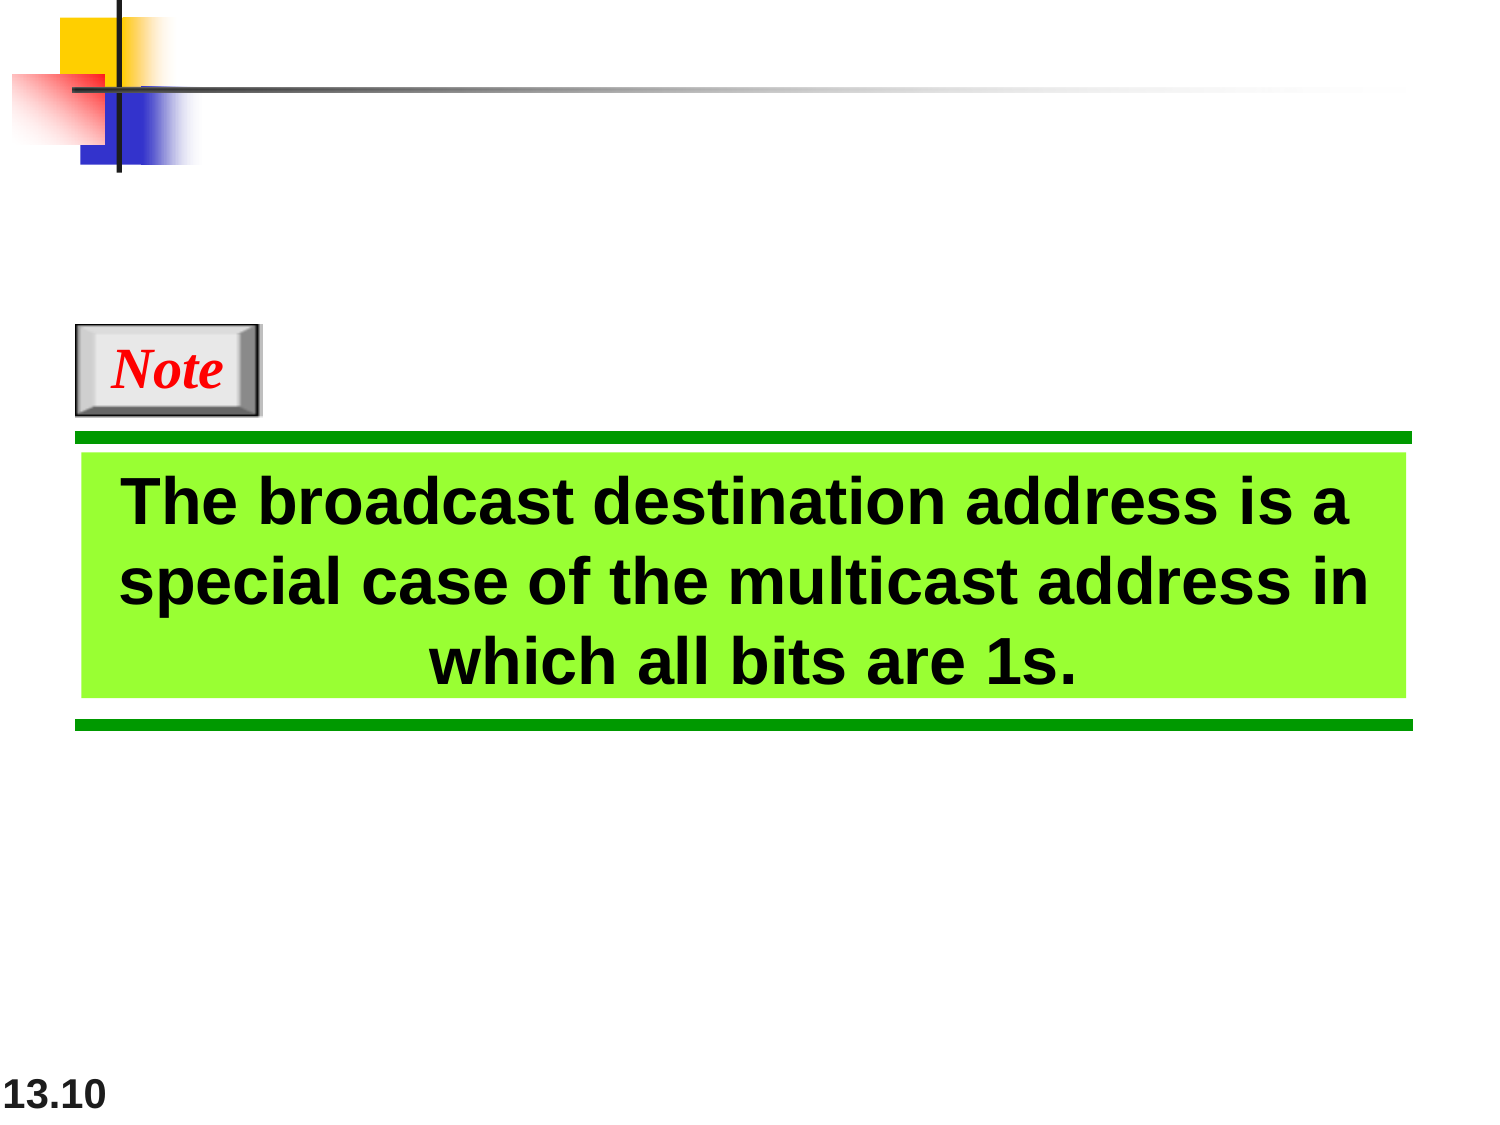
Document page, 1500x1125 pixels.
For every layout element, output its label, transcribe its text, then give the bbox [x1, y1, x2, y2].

picture [74, 324, 263, 419]
text_box The broadcast destination address is a special case of the multicast address in which all bits are 1s. [81, 452, 1407, 699]
text_box 13.10 [0, 1068, 110, 1117]
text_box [12, 0, 1423, 173]
title Note [109, 427, 228, 519]
